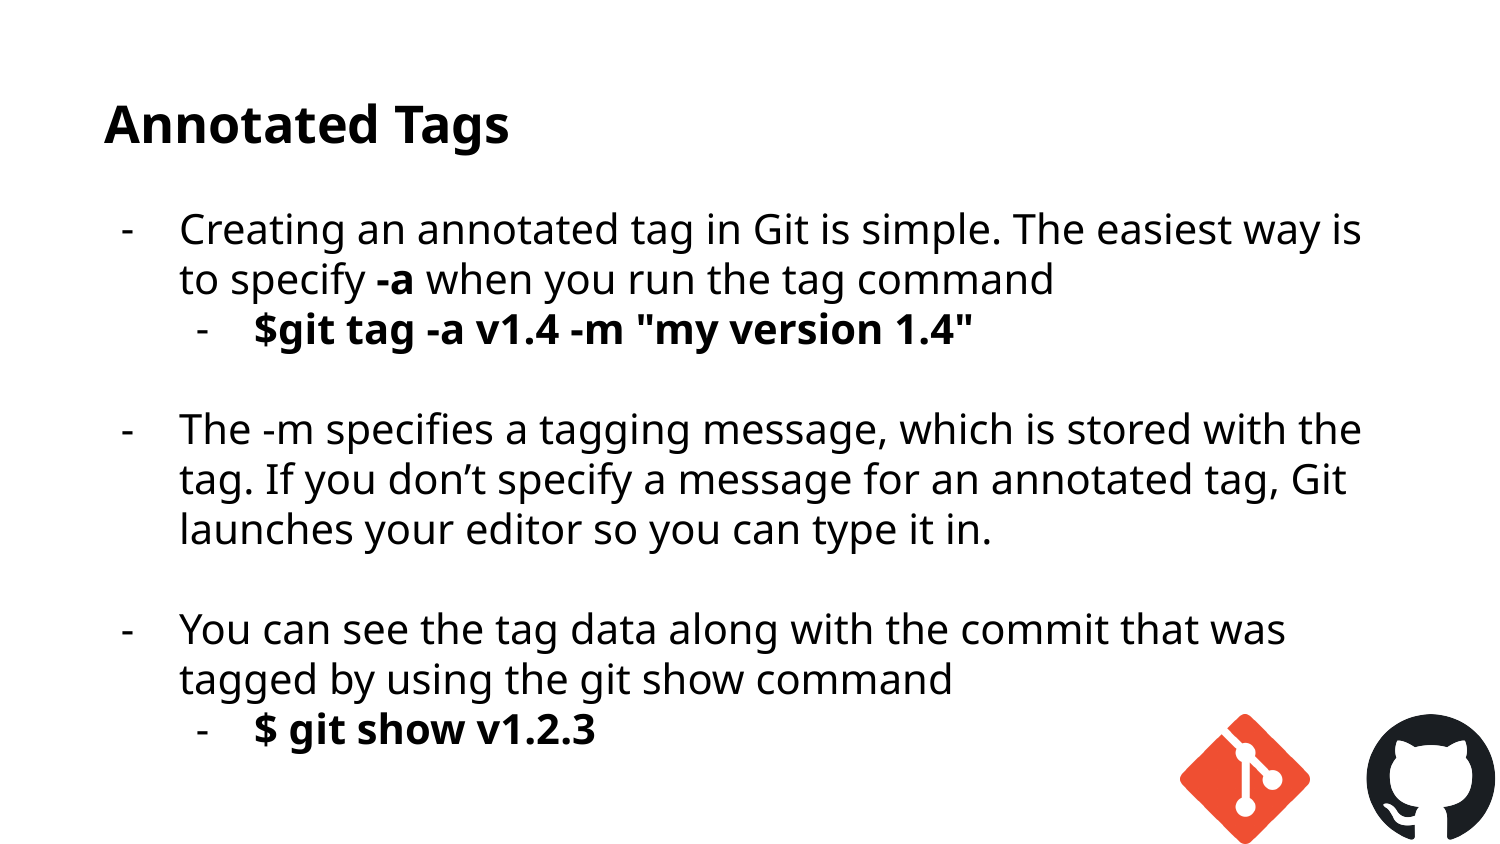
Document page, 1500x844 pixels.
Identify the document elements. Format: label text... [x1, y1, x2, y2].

picture [1180, 714, 1311, 844]
text_box Creating an annotated tag in Git is simple. The easiest way is to specify -a when you run the tag command $git tag -a v1.4 -m "my version 1.4" The -m specifies a tagging message, which is stored with the tag. If you don’t specify a message for an annotated tag, Git launches your editor so you can type it in. You can see the tag data along with the commit that was tagged by using the git show command $ git show v1.2.3 [89, 175, 1425, 780]
picture [1363, 714, 1500, 844]
text_box Annotated Tags [89, 76, 1425, 175]
